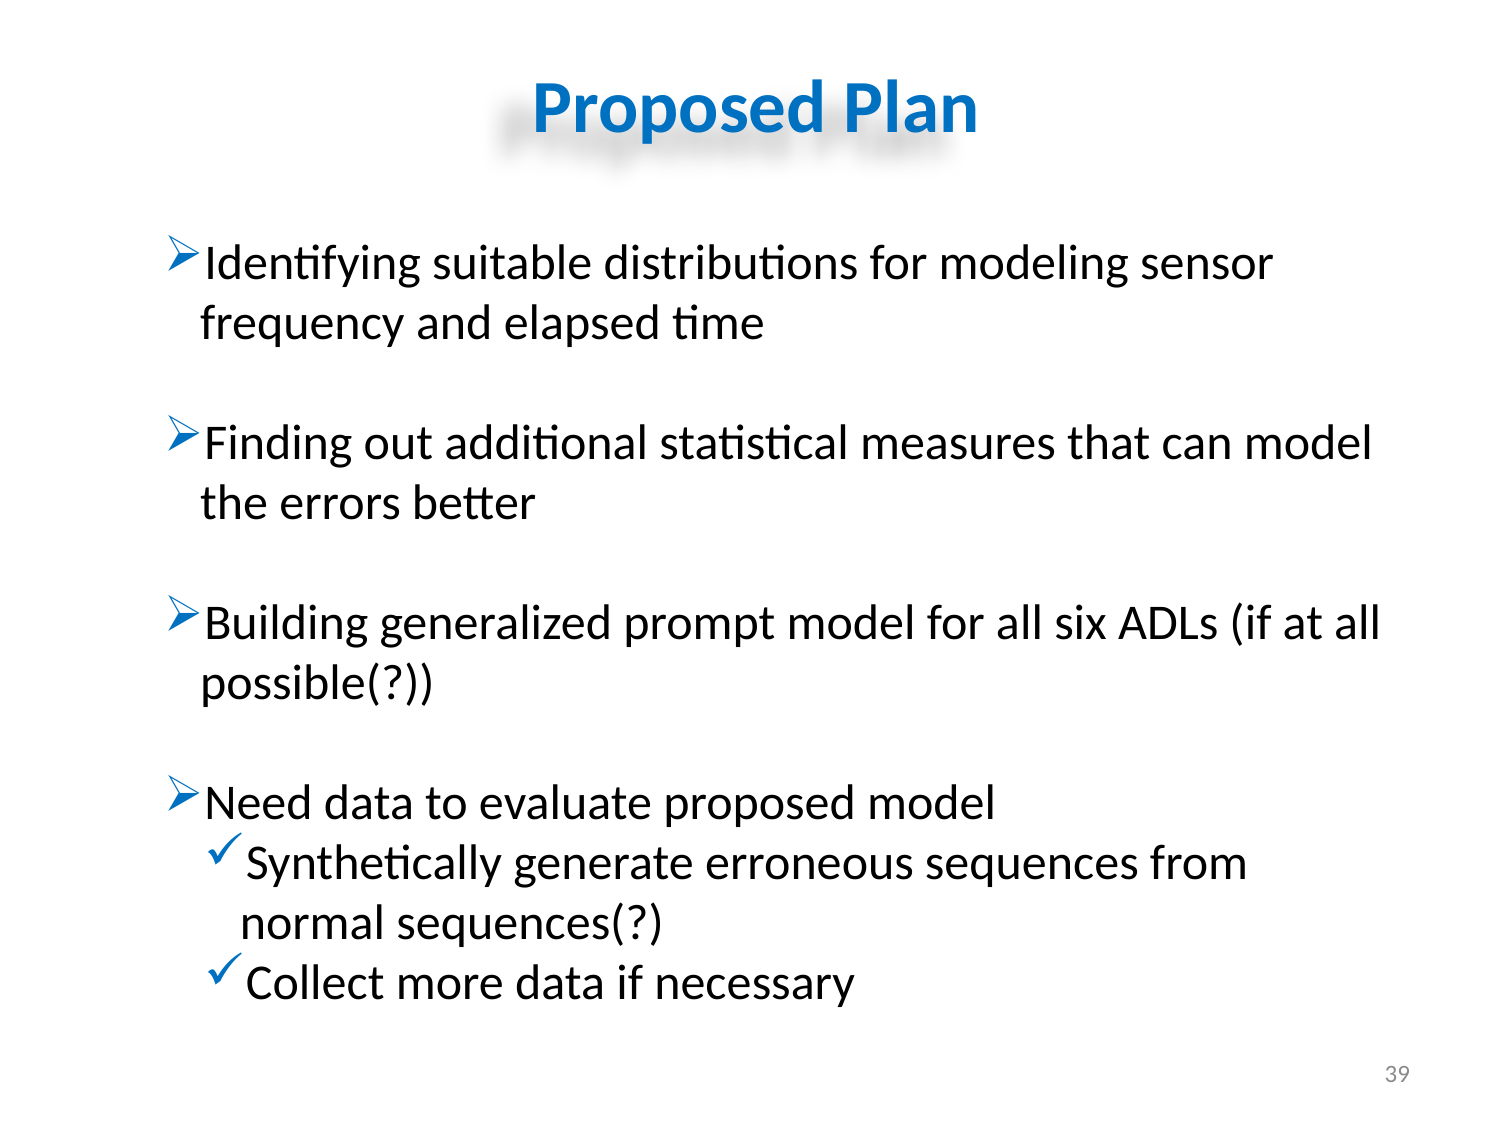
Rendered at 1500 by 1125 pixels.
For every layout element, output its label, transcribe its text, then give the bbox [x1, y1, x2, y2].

text_box Proposed Plan [212, 49, 1300, 155]
text_box Identifying suitable distributions for modeling sensor frequency and elapsed time Finding out additional statistical measures that can model the errors better Building generalized prompt model for all six ADLs (if at all possible(?)) Need data to evaluate proposed model Synthetically generate erroneous sequences from normal sequences(?) Collect more data if necessary [150, 222, 1400, 1017]
slide_number 39 [1074, 1042, 1425, 1103]
